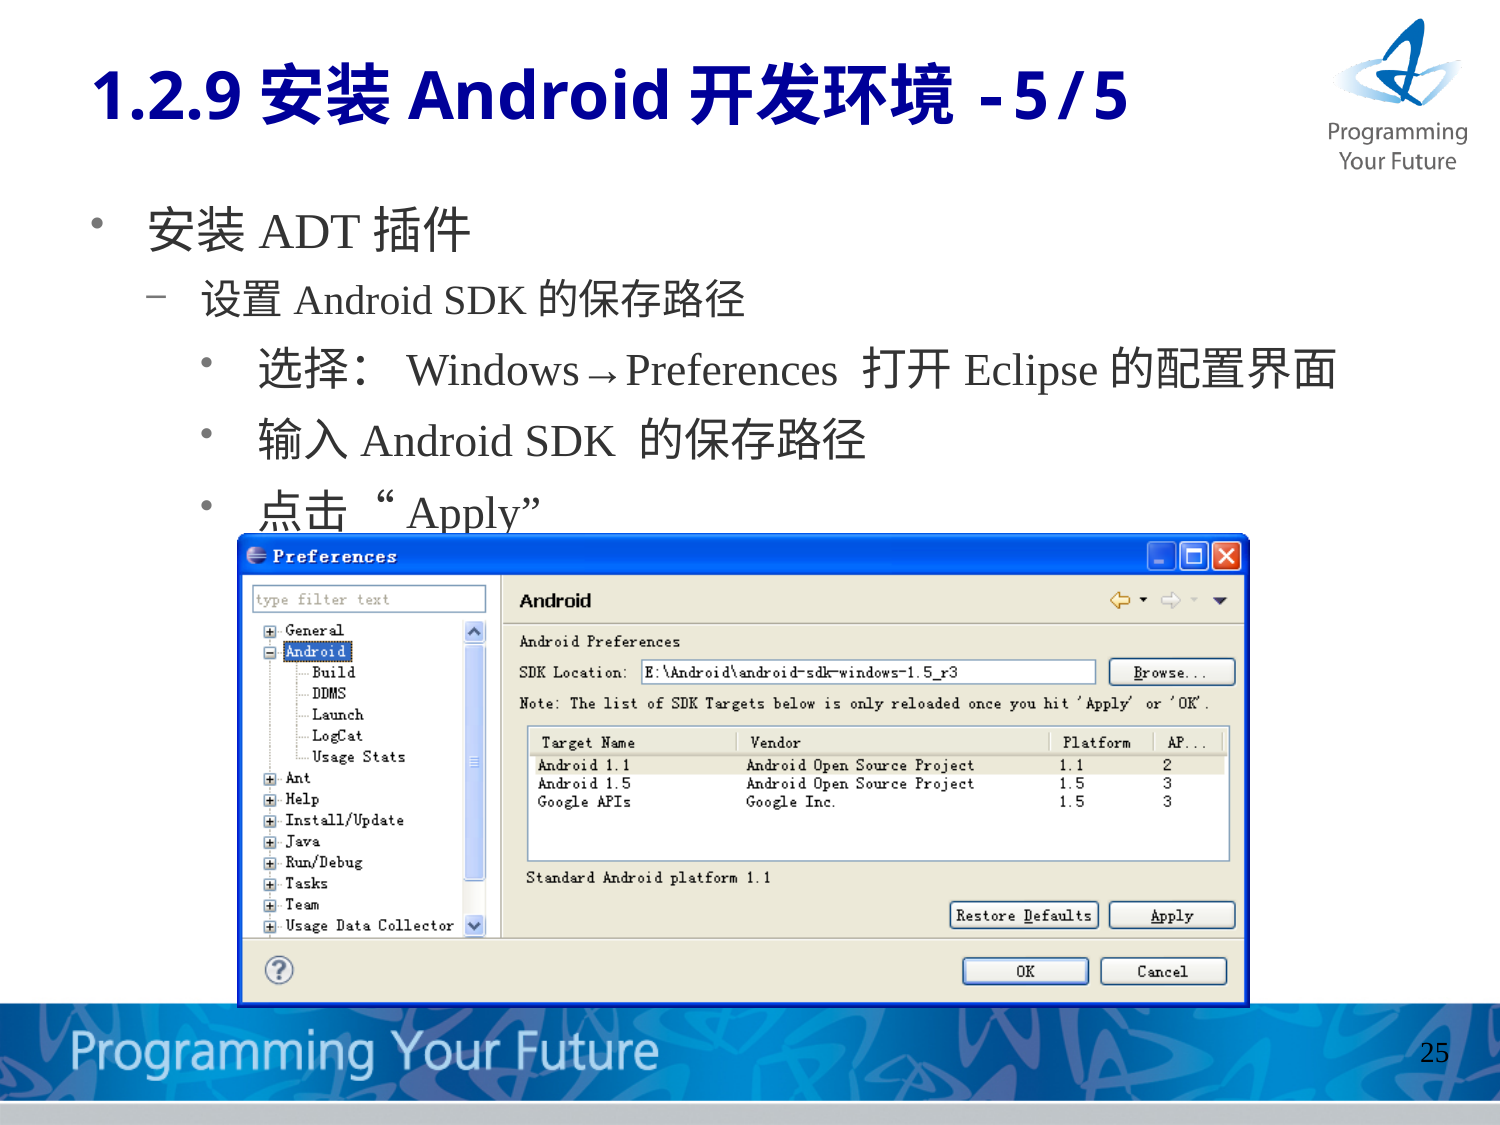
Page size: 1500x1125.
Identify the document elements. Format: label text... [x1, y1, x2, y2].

list 安装ADT插件 设置Android SDK的保存路径 选择：Windows→Preferences 打开Eclipse的配置界面 输入Android SDK 的保存路径 点击“Apply” [74, 172, 1412, 988]
picture [0, 532, 1500, 1125]
title 1.2.9安装Android开发环境-5/5 [74, 44, 1271, 162]
picture [1297, 0, 1500, 213]
